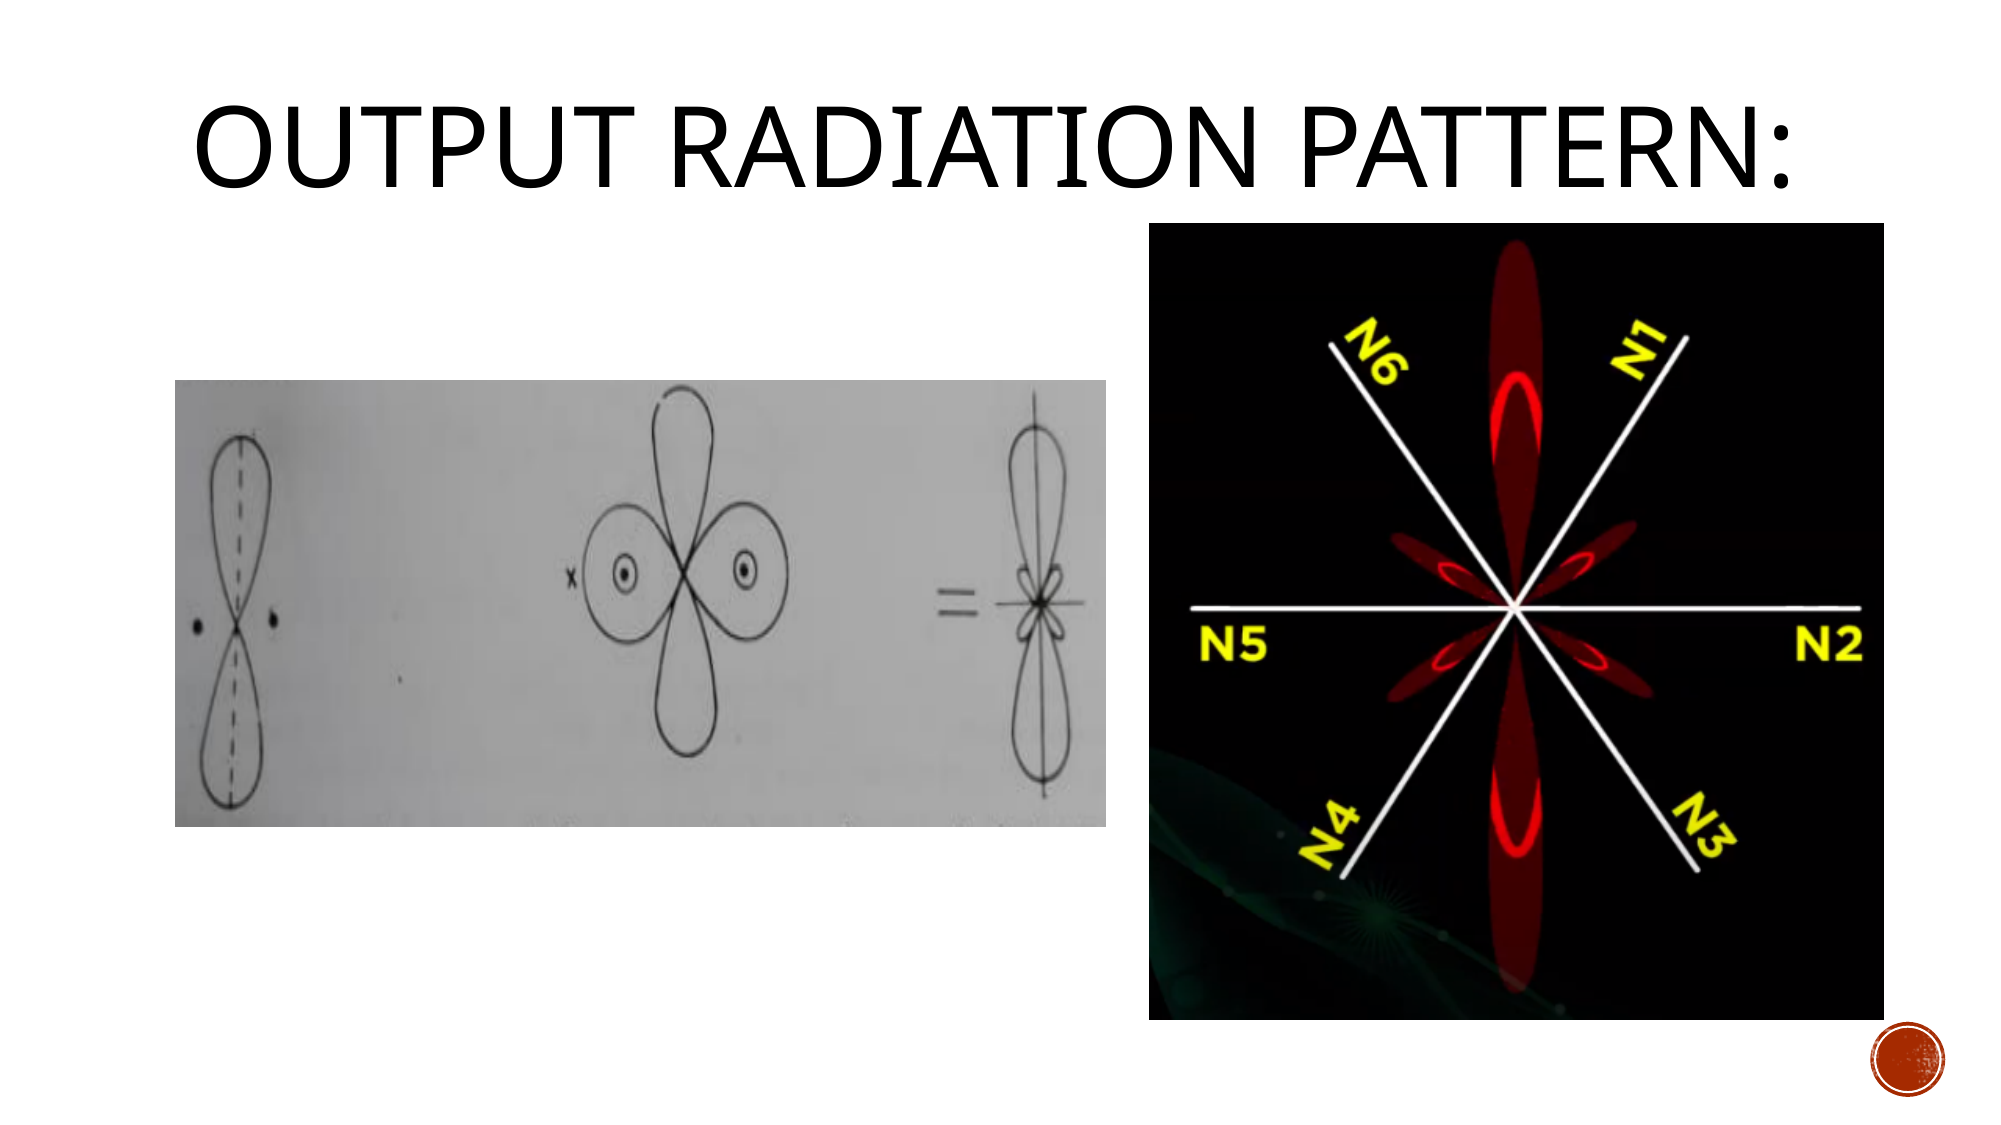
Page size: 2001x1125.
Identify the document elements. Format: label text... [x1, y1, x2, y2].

title OUTPUT RADIATION PATTERN: [175, 79, 1826, 224]
picture [175, 380, 1106, 827]
picture [1149, 223, 1884, 1020]
